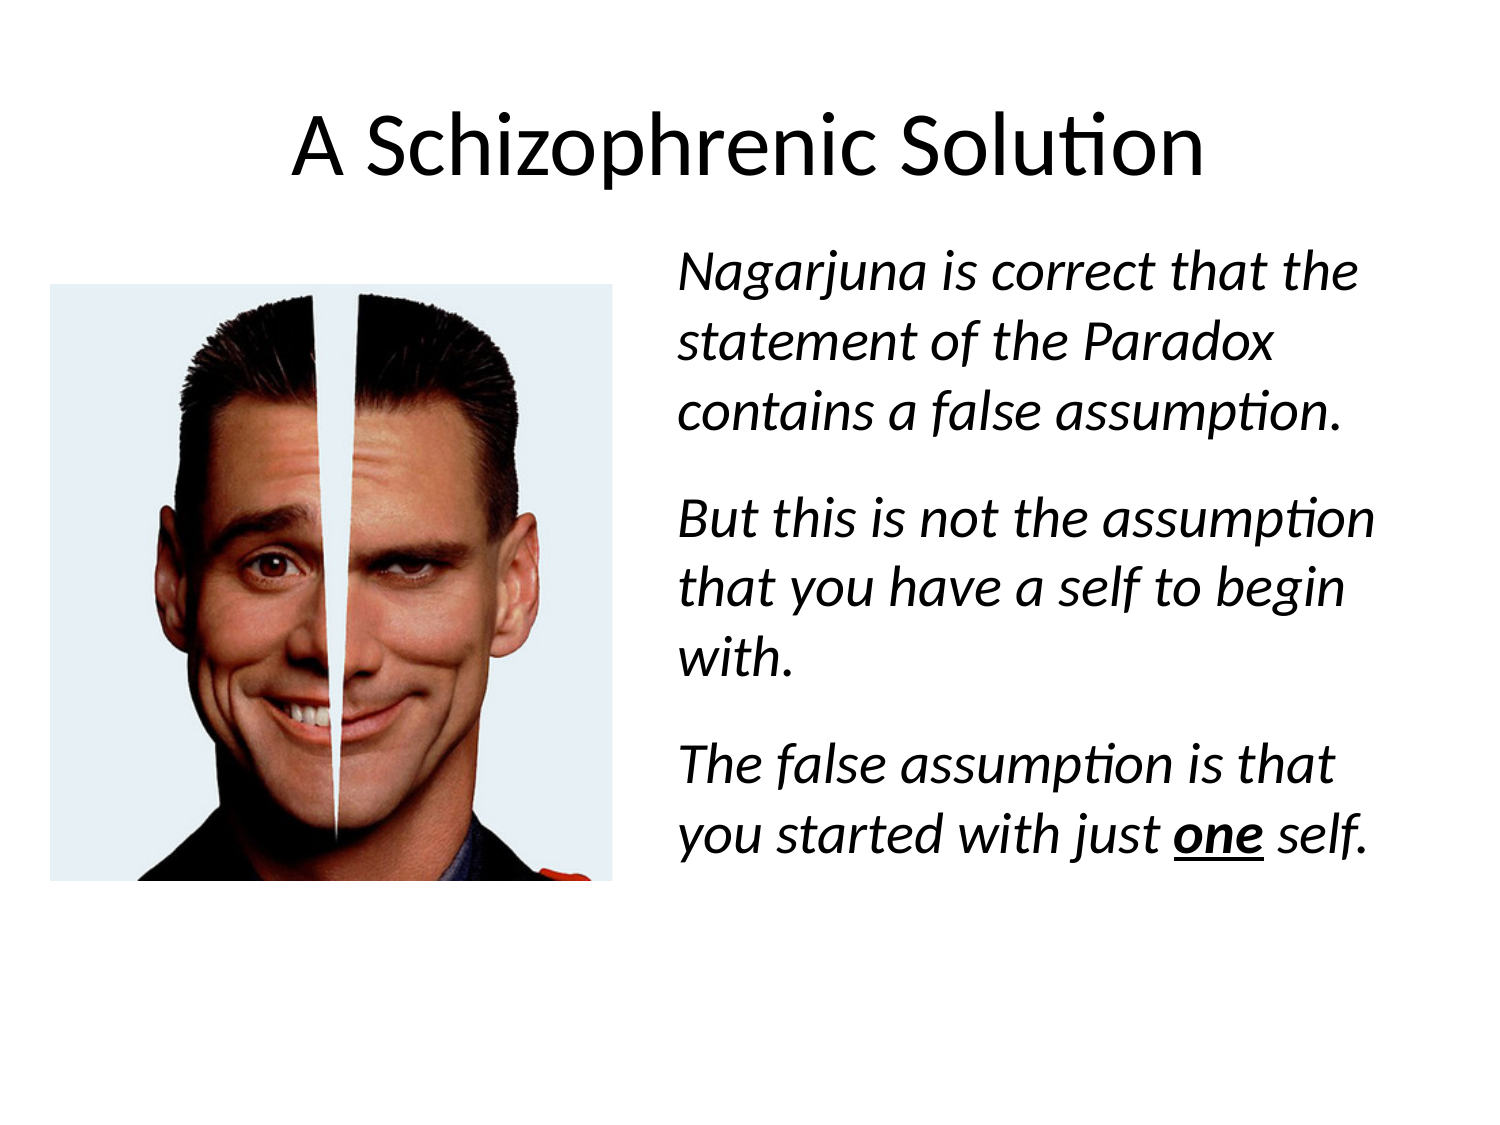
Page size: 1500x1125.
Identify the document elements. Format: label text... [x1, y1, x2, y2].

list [49, 284, 613, 882]
title A Schizophrenic Solution [75, 45, 1425, 233]
list Nagarjuna is correct that the statement of the Paradox contains a false assumption. But this is not the assumption that you have a self to begin with. The false assumption is that you started with just one self. [662, 224, 1438, 1013]
